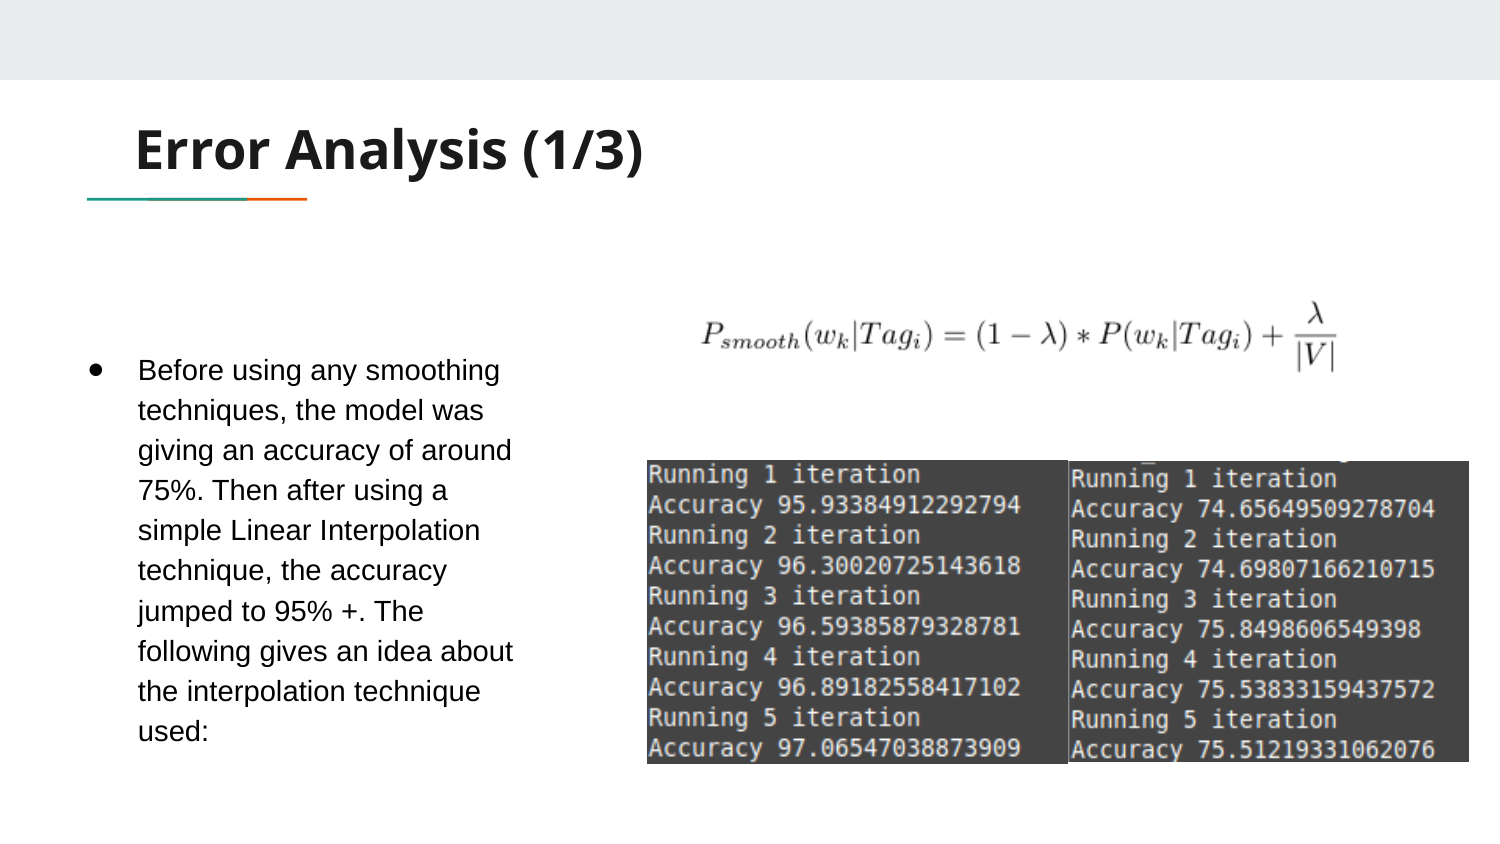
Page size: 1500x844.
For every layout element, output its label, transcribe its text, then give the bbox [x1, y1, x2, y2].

picture [629, 290, 1421, 382]
picture [646, 460, 1469, 764]
title Error Analysis (1/3) [119, 99, 1381, 188]
text_box Before using any smoothing techniques, the model was giving an accuracy of around 75%. Then after using a simple Linear Interpolation technique, the accuracy jumped to 95% +. The following gives an idea about the interpolation technique used: [48, 300, 541, 793]
